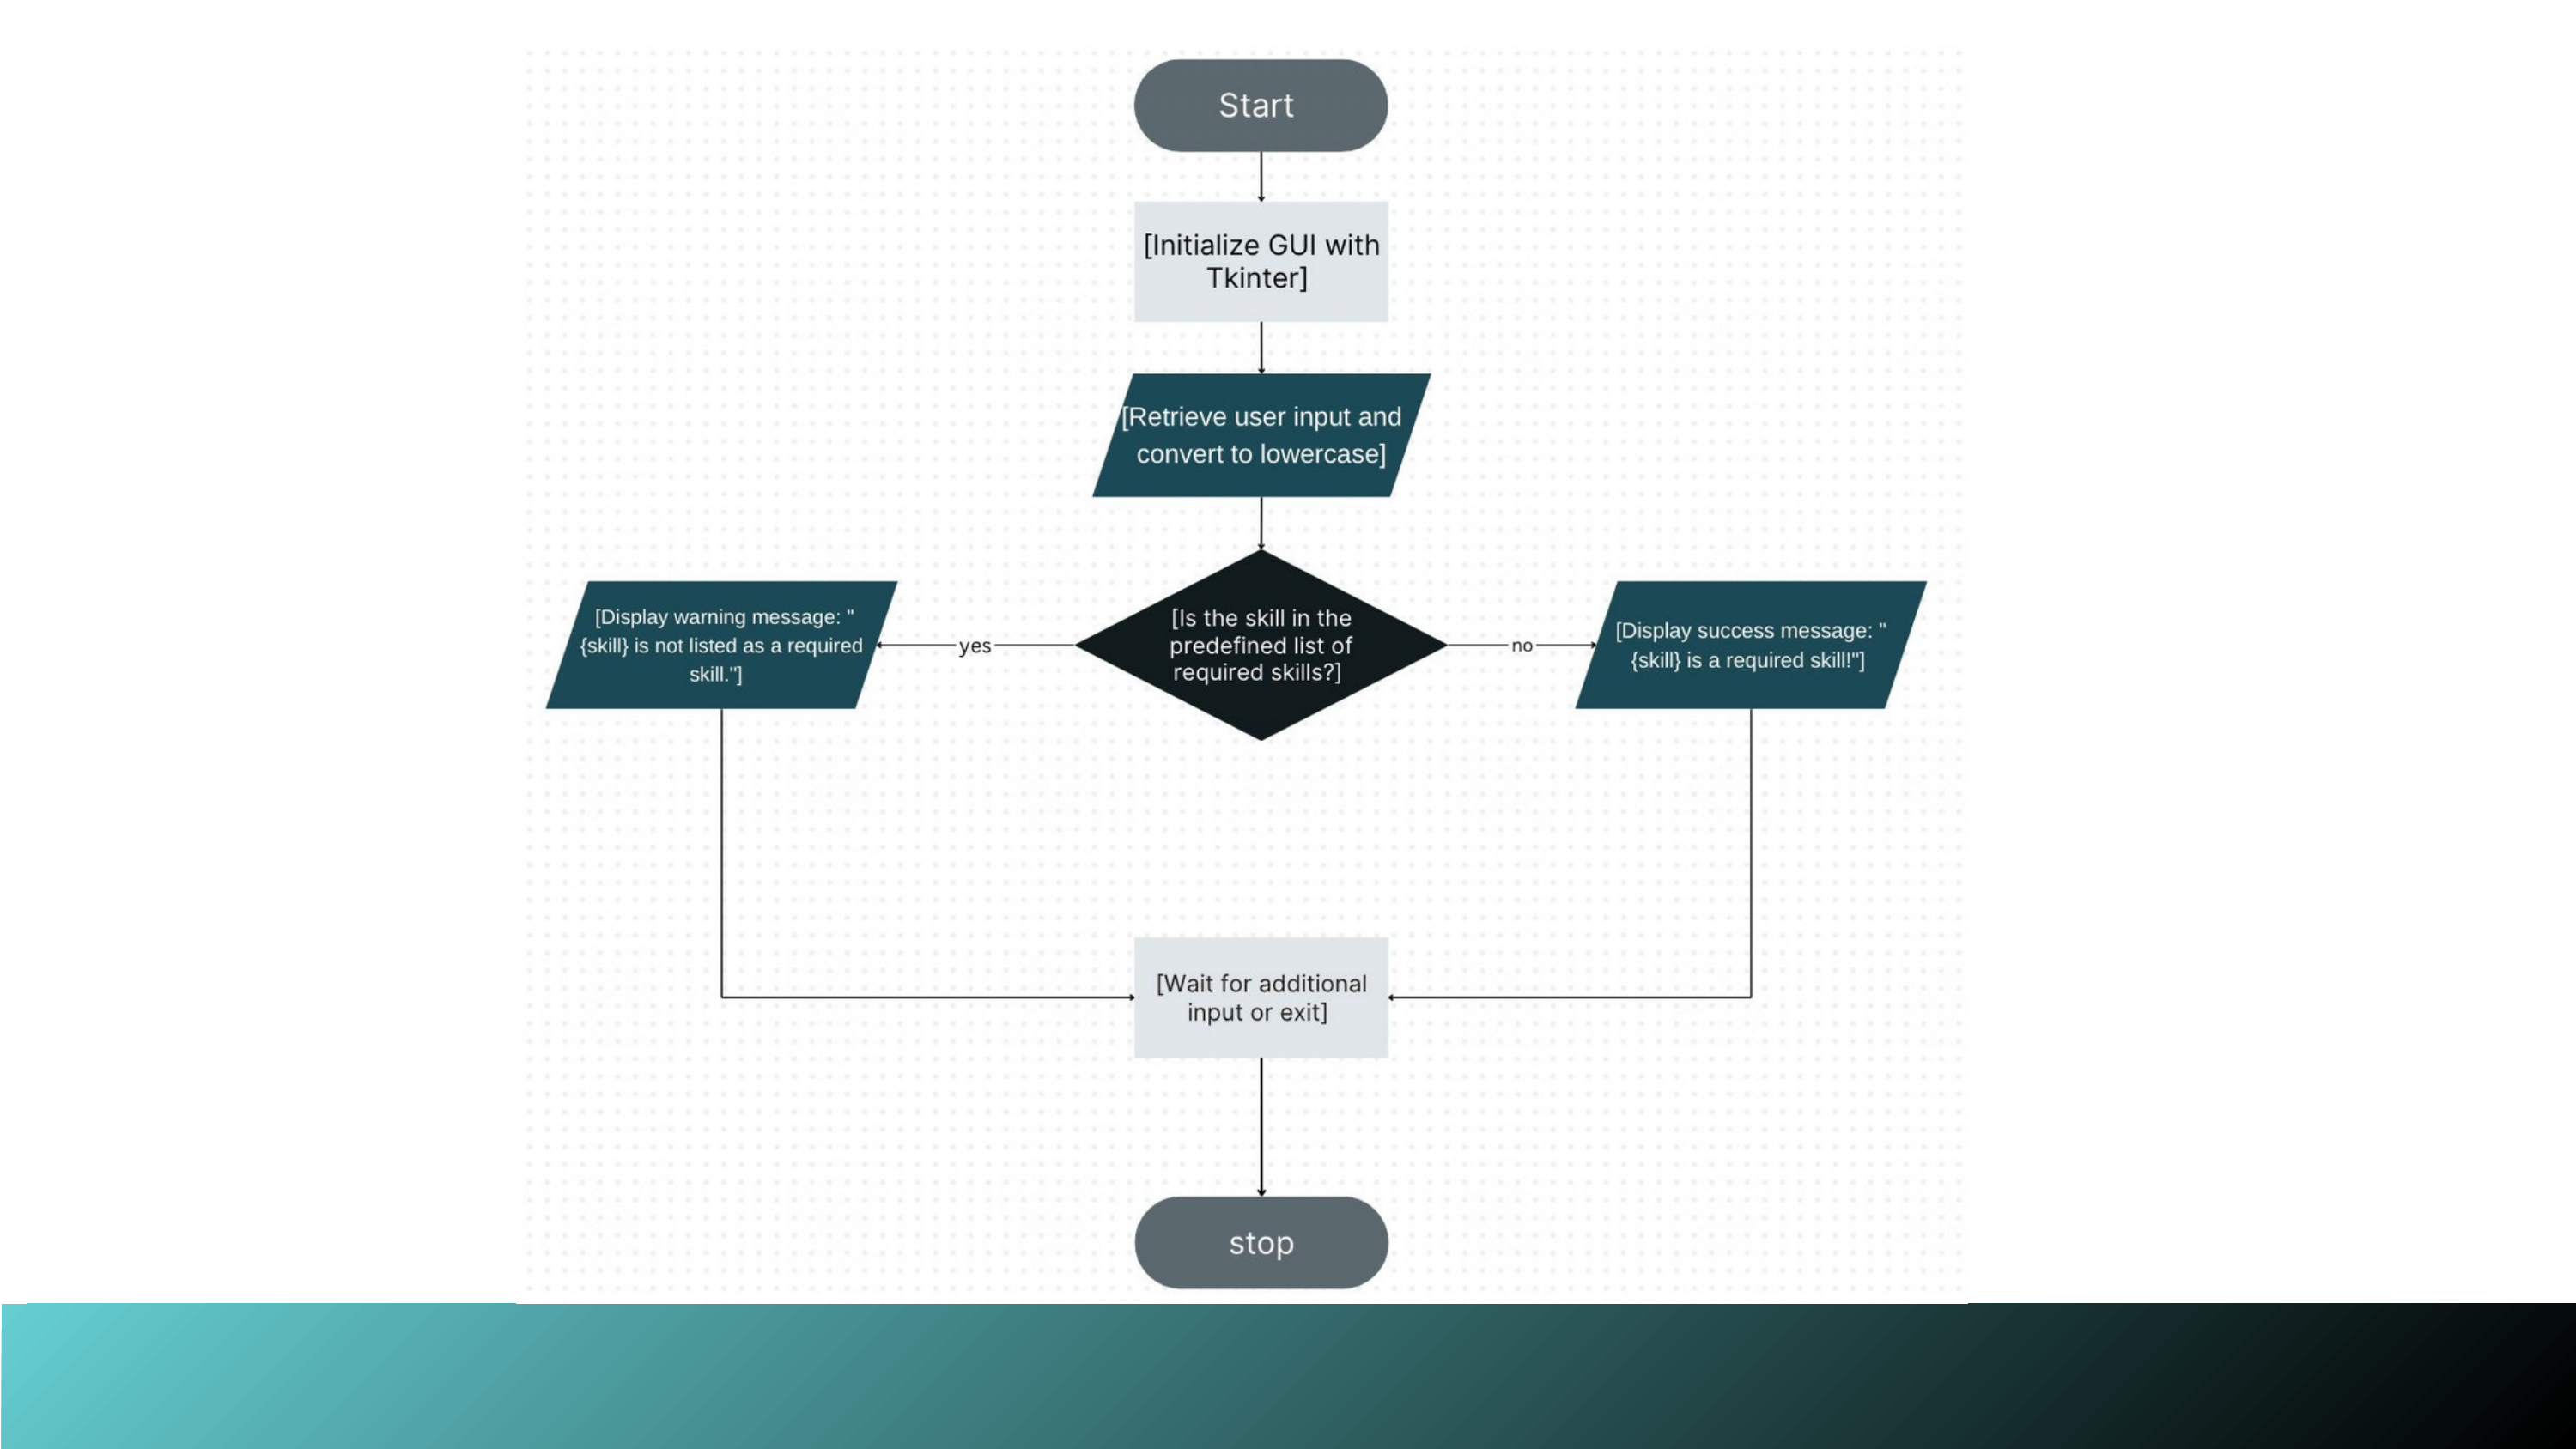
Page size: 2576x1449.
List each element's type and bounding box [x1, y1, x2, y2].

text_box [516, 39, 1968, 1303]
text_box [1, 1303, 2576, 1449]
